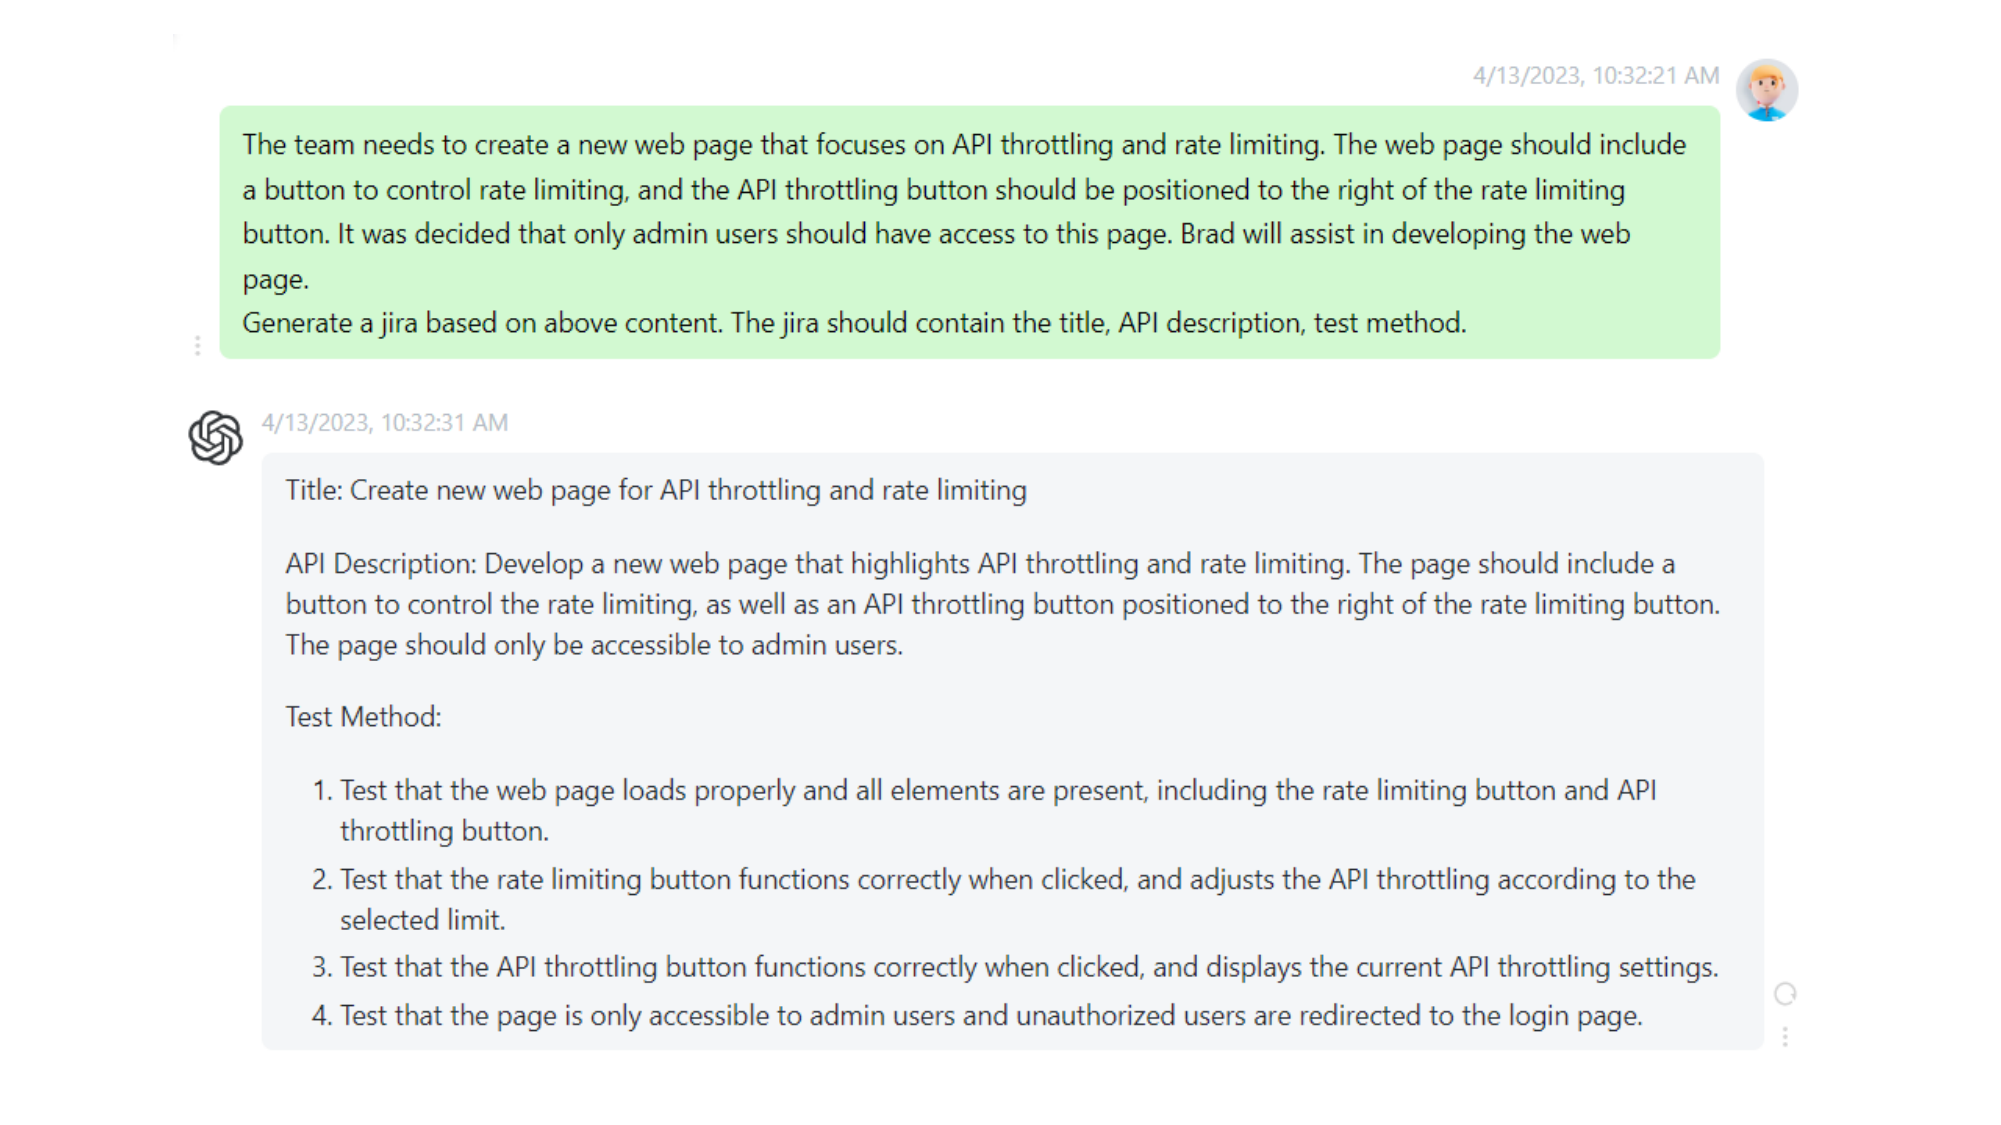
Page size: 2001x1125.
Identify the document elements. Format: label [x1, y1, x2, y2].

picture [173, 34, 1827, 1091]
